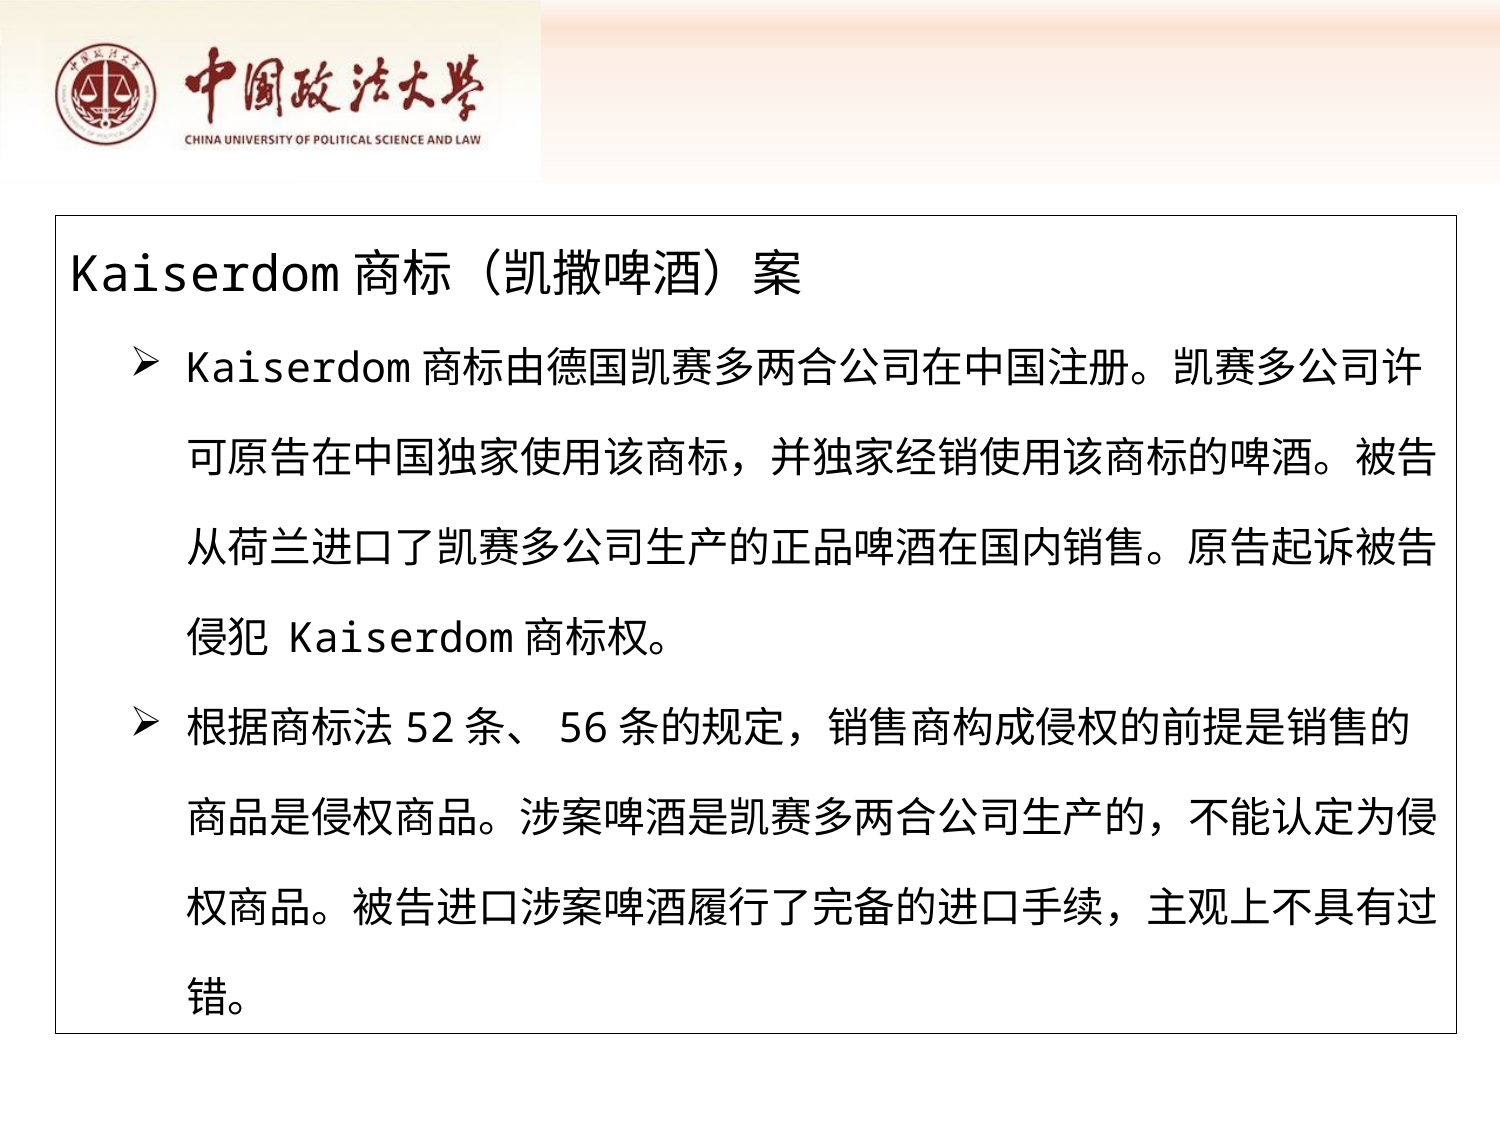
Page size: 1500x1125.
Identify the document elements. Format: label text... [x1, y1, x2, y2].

list Kaiserdom商标（凯撒啤酒）案 Kaiserdom商标由德国凯赛多两合公司在中国注册。凯赛多公司许可原告在中国独家使用该商标，并独家经销使用该商标的啤酒。被告从荷兰进口了凯赛多公司生产的正品啤酒在国内销售。原告起诉被告侵犯 Kaiserdom商标权。 根据商标法52条、56条的规定，销售商构成侵权的前提是销售的商品是侵权商品。涉案啤酒是凯赛多两合公司生产的，不能认定为侵权商品。被告进口涉案啤酒履行了完备的进口手续，主观上不具有过错。 [55, 215, 1457, 1034]
picture [0, 0, 1500, 182]
